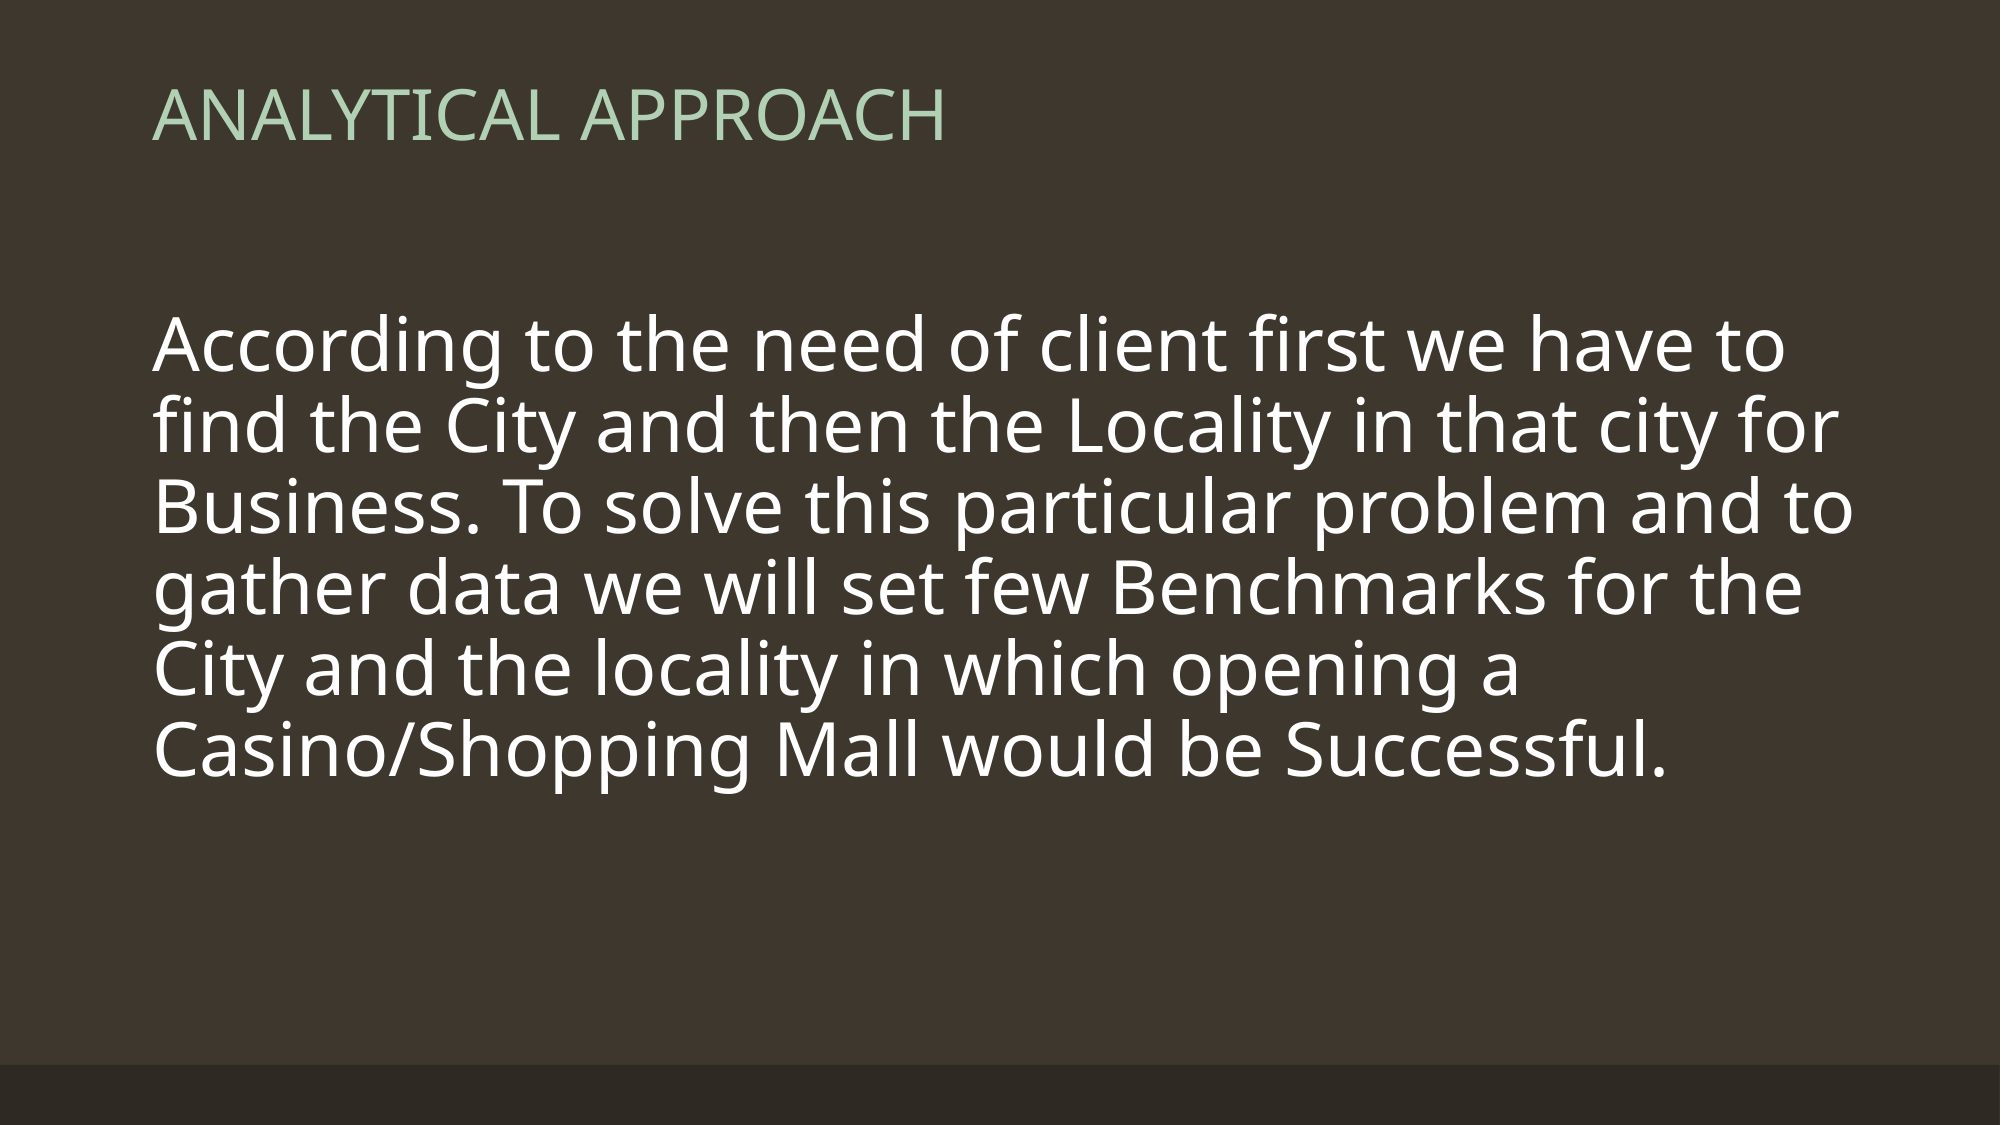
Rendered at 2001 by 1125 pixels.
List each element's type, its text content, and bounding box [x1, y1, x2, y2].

list According to the need of client first we have to find the City and then the Locality in that city for Business. To solve this particular problem and to gather data we will set few Benchmarks for the City and the locality in which opening a Casino/Shopping Mall would be Successful. [137, 299, 1934, 1014]
title ANALYTICAL APPROACH [137, 59, 1863, 248]
